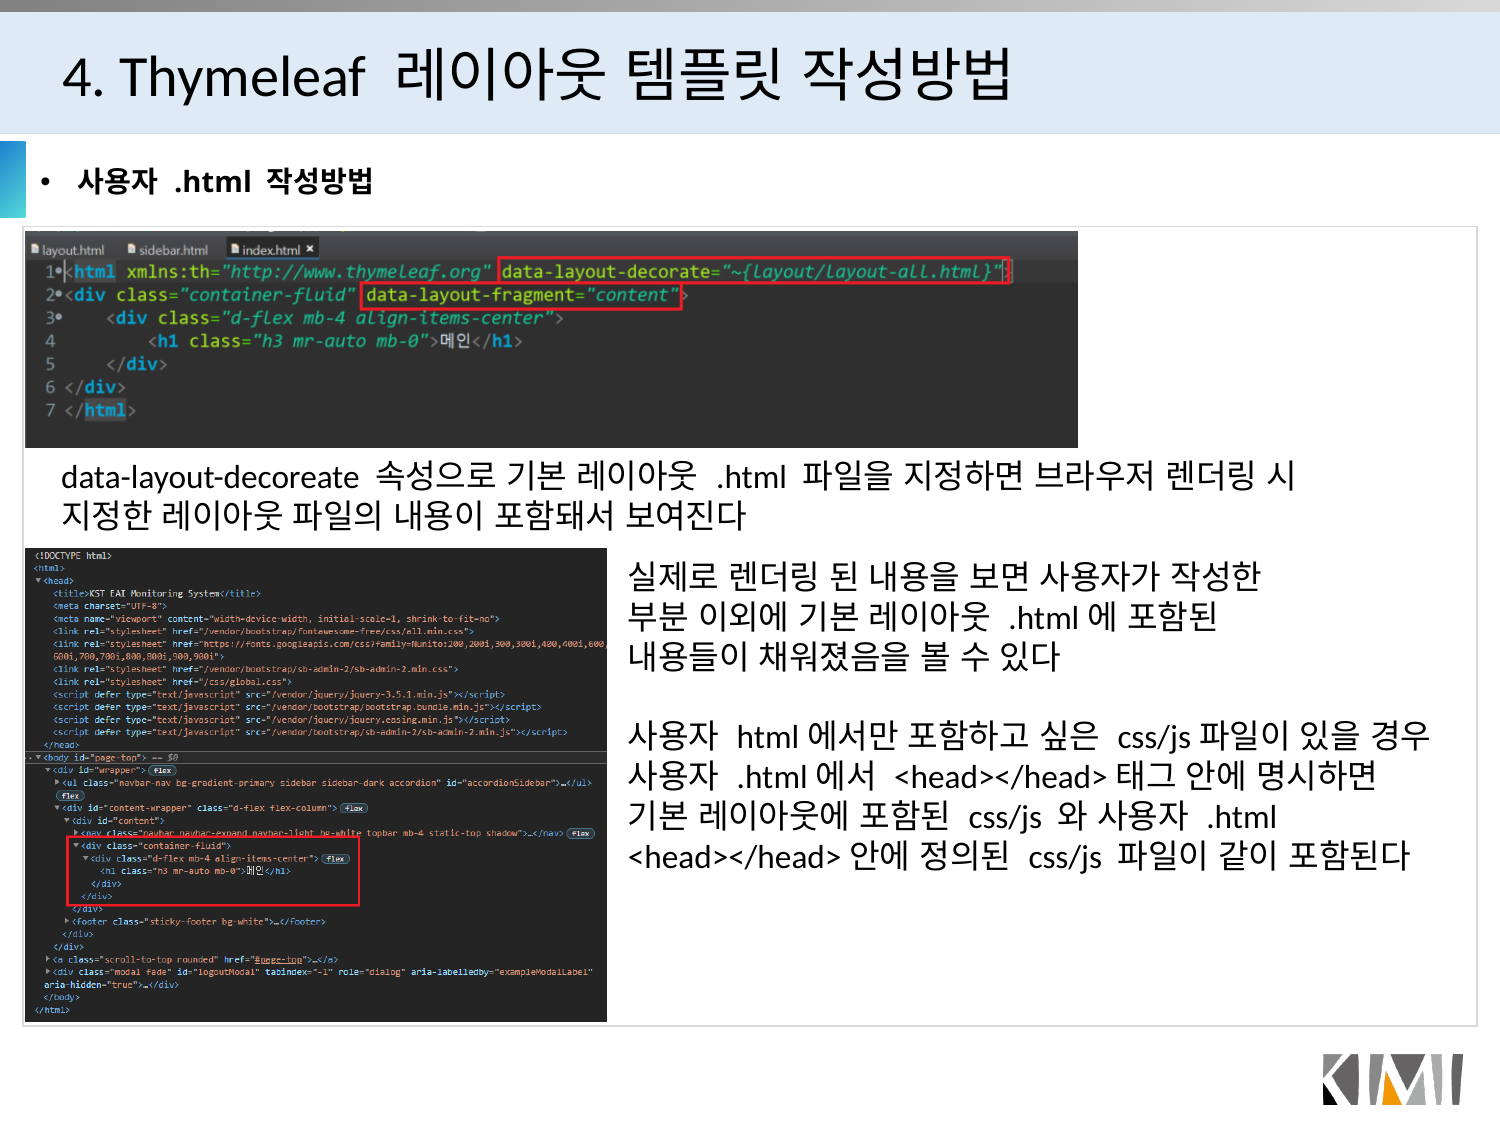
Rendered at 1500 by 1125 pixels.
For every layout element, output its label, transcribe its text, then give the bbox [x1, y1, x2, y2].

text_box 실제로 렌더링 된 내용을 보면 사용자가 작성한 부분 이외에 기본 레이아웃 .html에 포함된 내용들이 채워졌음을 볼 수 있다 사용자 html에서만 포함하고 싶은 css/js파일이 있을 경우 사용자 .html에서 <head></head>태그 안에 명시하면 기본 레이아웃에 포함된 css/js 와 사용자 .html <head></head>안에 정의된 css/js 파일이 같이 포함된다 [613, 548, 1447, 883]
picture [25, 231, 1078, 448]
list 사용자 .html 작성방법 [25, 142, 1277, 206]
picture [1323, 1054, 1463, 1105]
text_box data-layout-decoreate 속성으로 기본 레이아웃 .html 파일을 지정하면 브라우저 렌더링 시 지정한 레이아웃 파일의 내용이 포함돼서 보여진다 [46, 447, 1313, 543]
text_box 4. Thymeleaf 레이아웃 템플릿 작성방법 [47, 30, 1031, 116]
picture [25, 548, 607, 1022]
